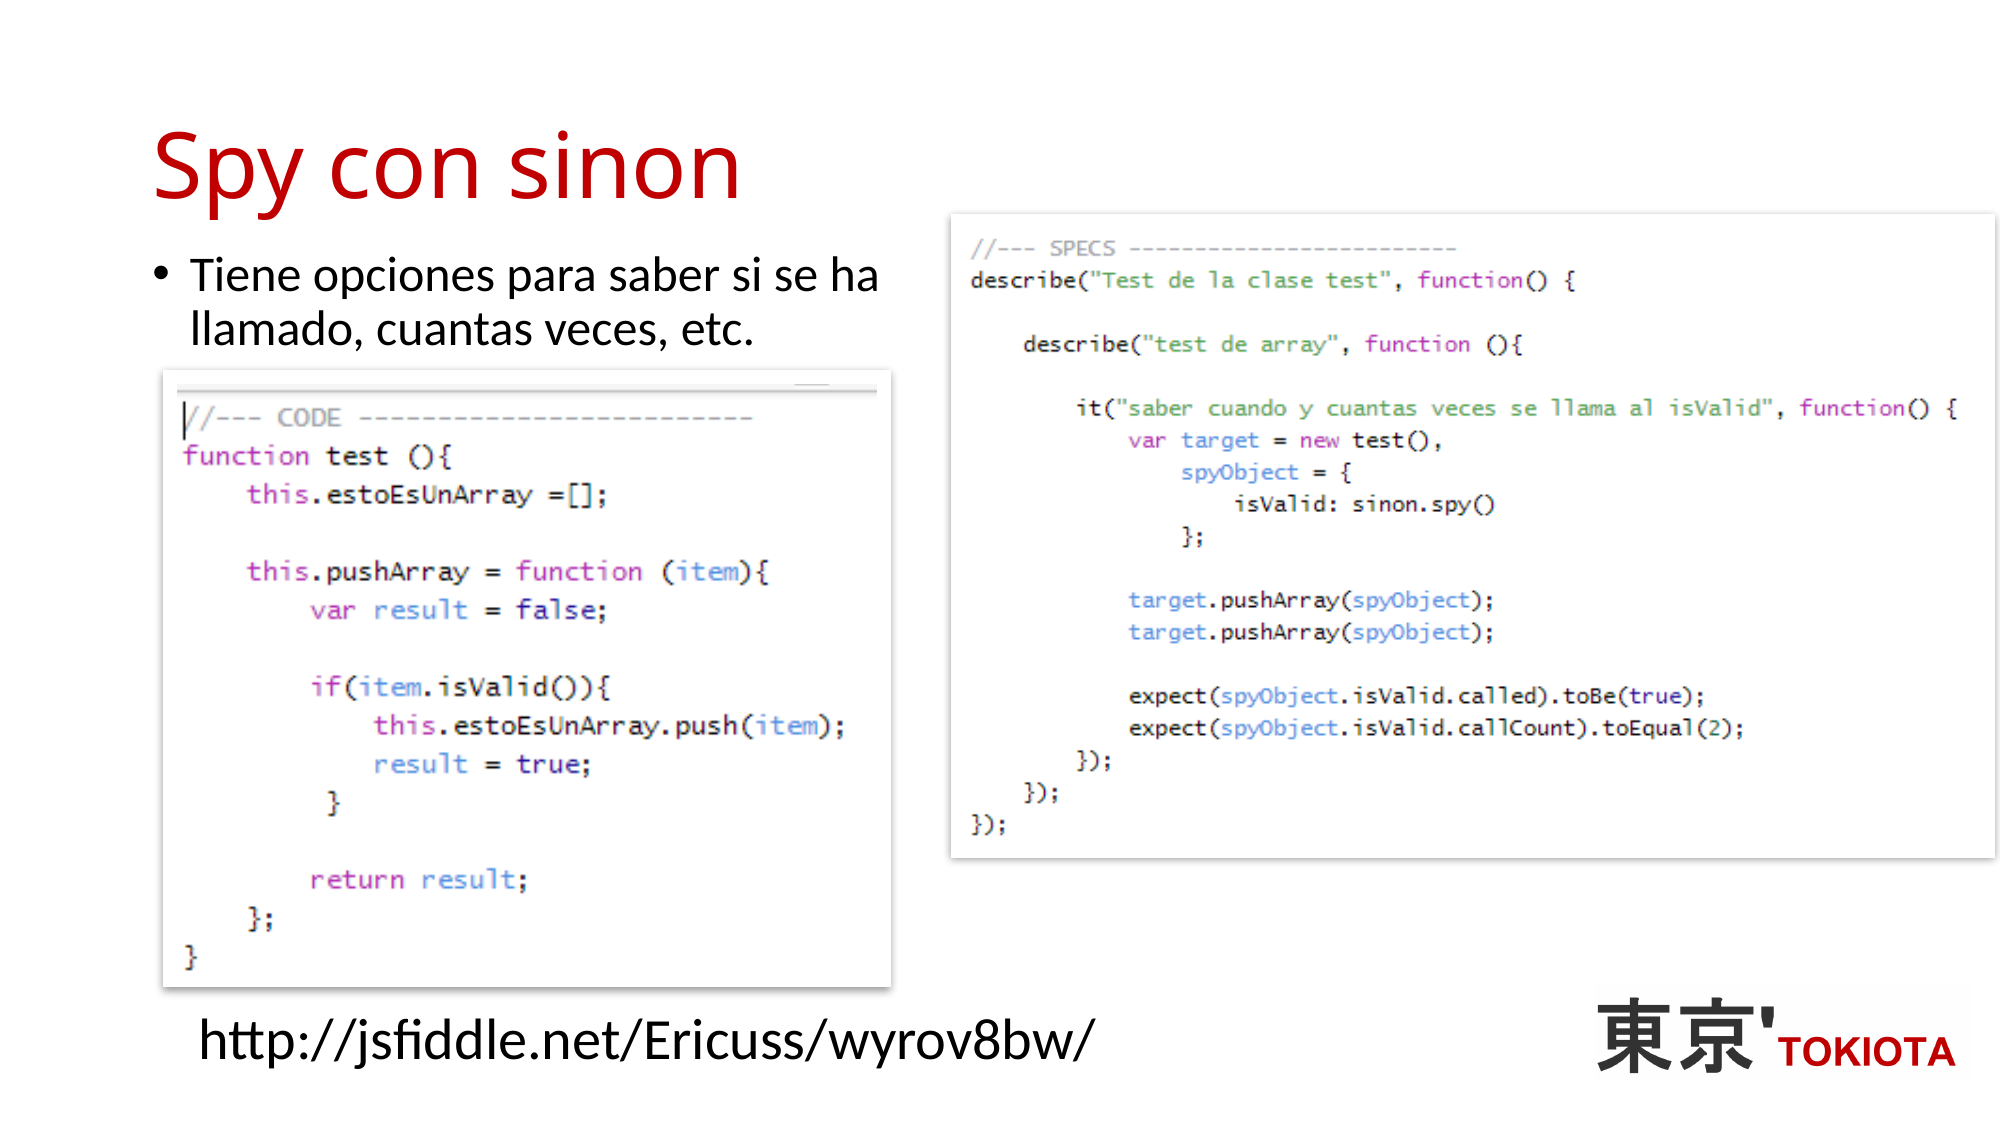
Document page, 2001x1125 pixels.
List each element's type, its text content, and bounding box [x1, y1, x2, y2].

picture [965, 228, 1981, 844]
picture [177, 384, 877, 973]
text_box http://jsfiddle.net/Ericuss/wyrov8bw/ [184, 993, 1112, 1079]
title Spy con sinon [137, 59, 1863, 240]
picture [1594, 982, 1970, 1081]
list Tiene opciones para saber si se ha llamado, cuantas veces, etc. [137, 240, 1043, 1014]
